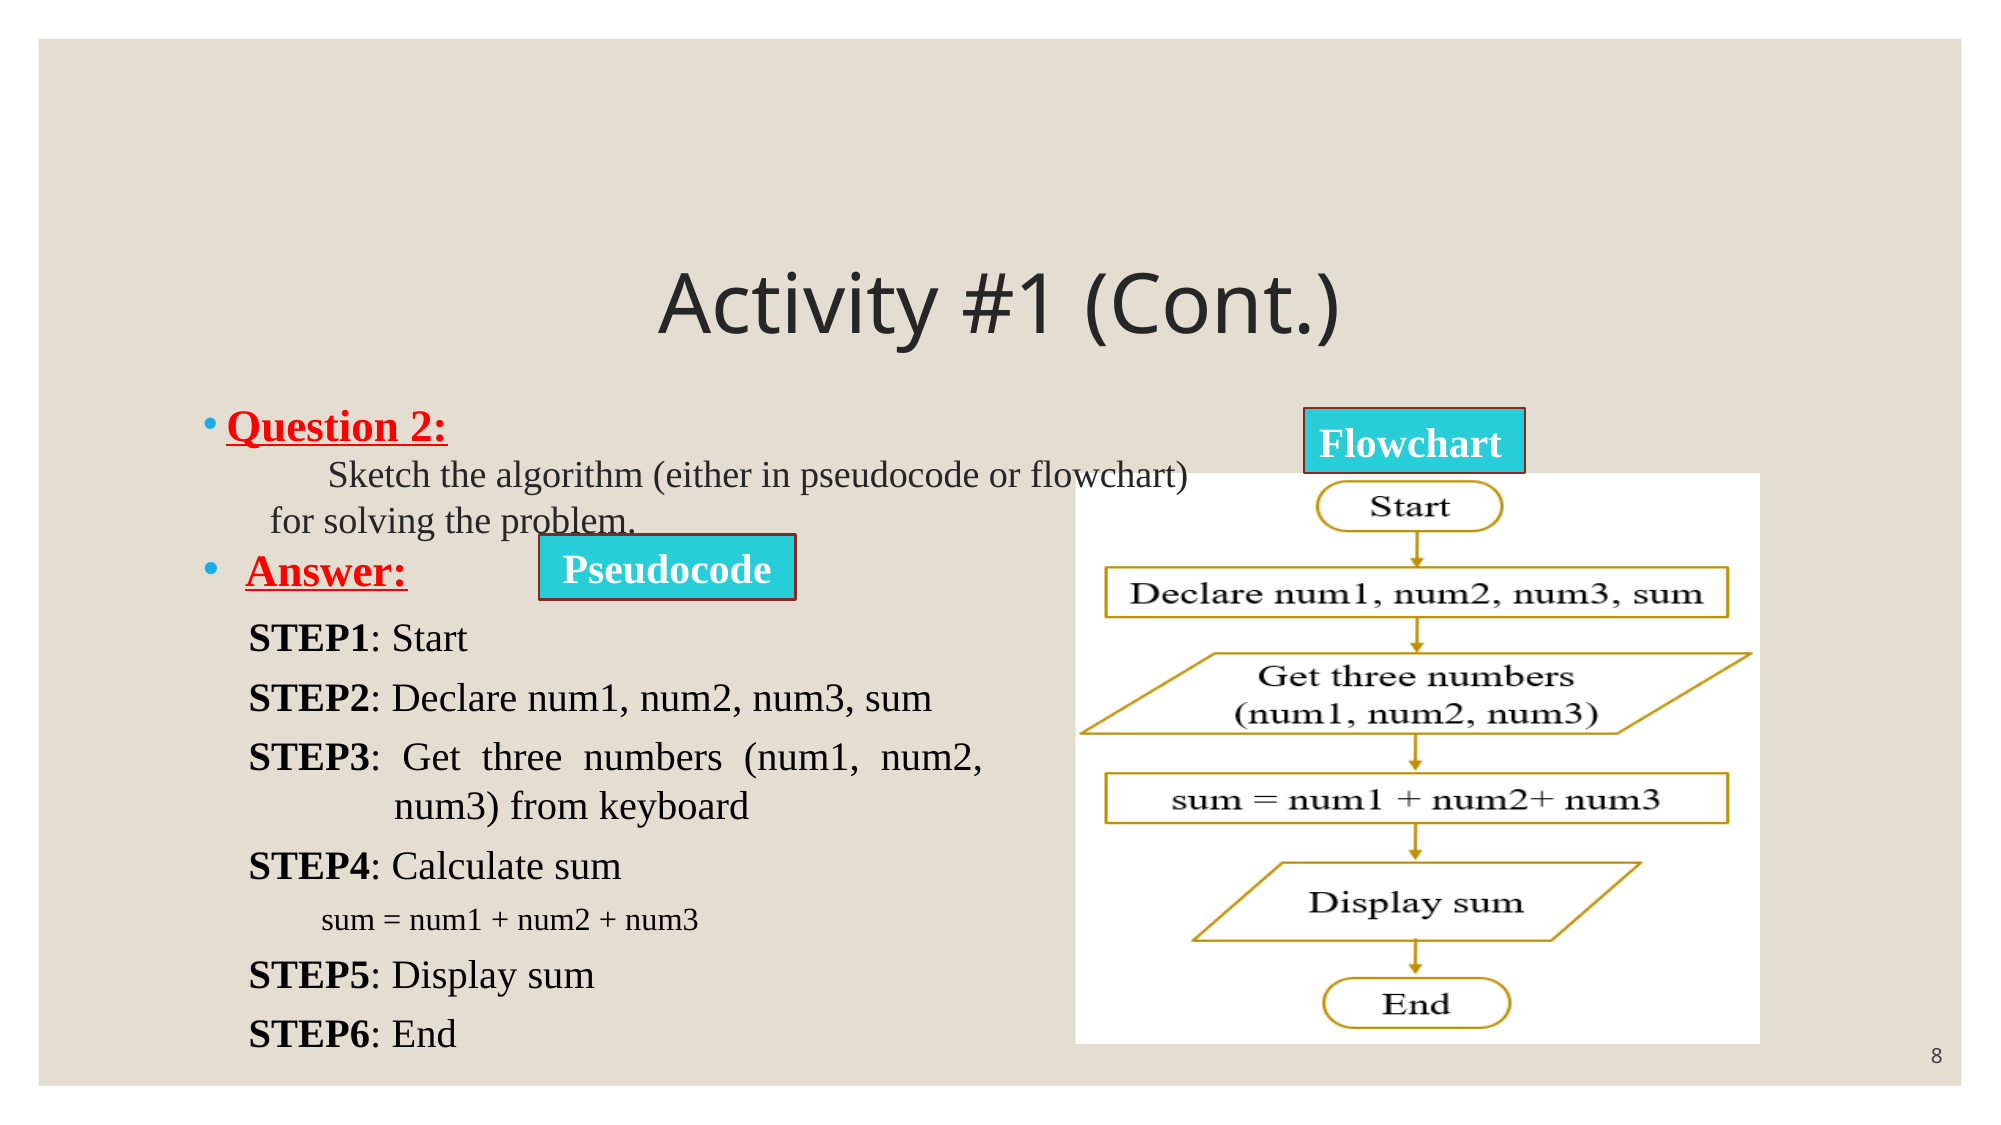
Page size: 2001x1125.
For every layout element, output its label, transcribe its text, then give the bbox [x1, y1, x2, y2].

text_box Question 2: Sketch the algorithm (either in pseudocode or flowchart) for solving the problem. Answer: [188, 388, 1957, 605]
text_box Activity #1 (Cont.) [137, 254, 1863, 346]
slide_number 8 [1717, 1034, 1958, 1080]
picture [1075, 473, 1760, 1044]
list STEP1: Start STEP2: Declare num1, num2, num3, sum STEP3: Get three numbers (num1, num2, num3) from keyboard STEP4: Calculate sum sum = num1 + num2 + num3 STEP5: Display sum STEP6: End [233, 605, 1101, 1067]
